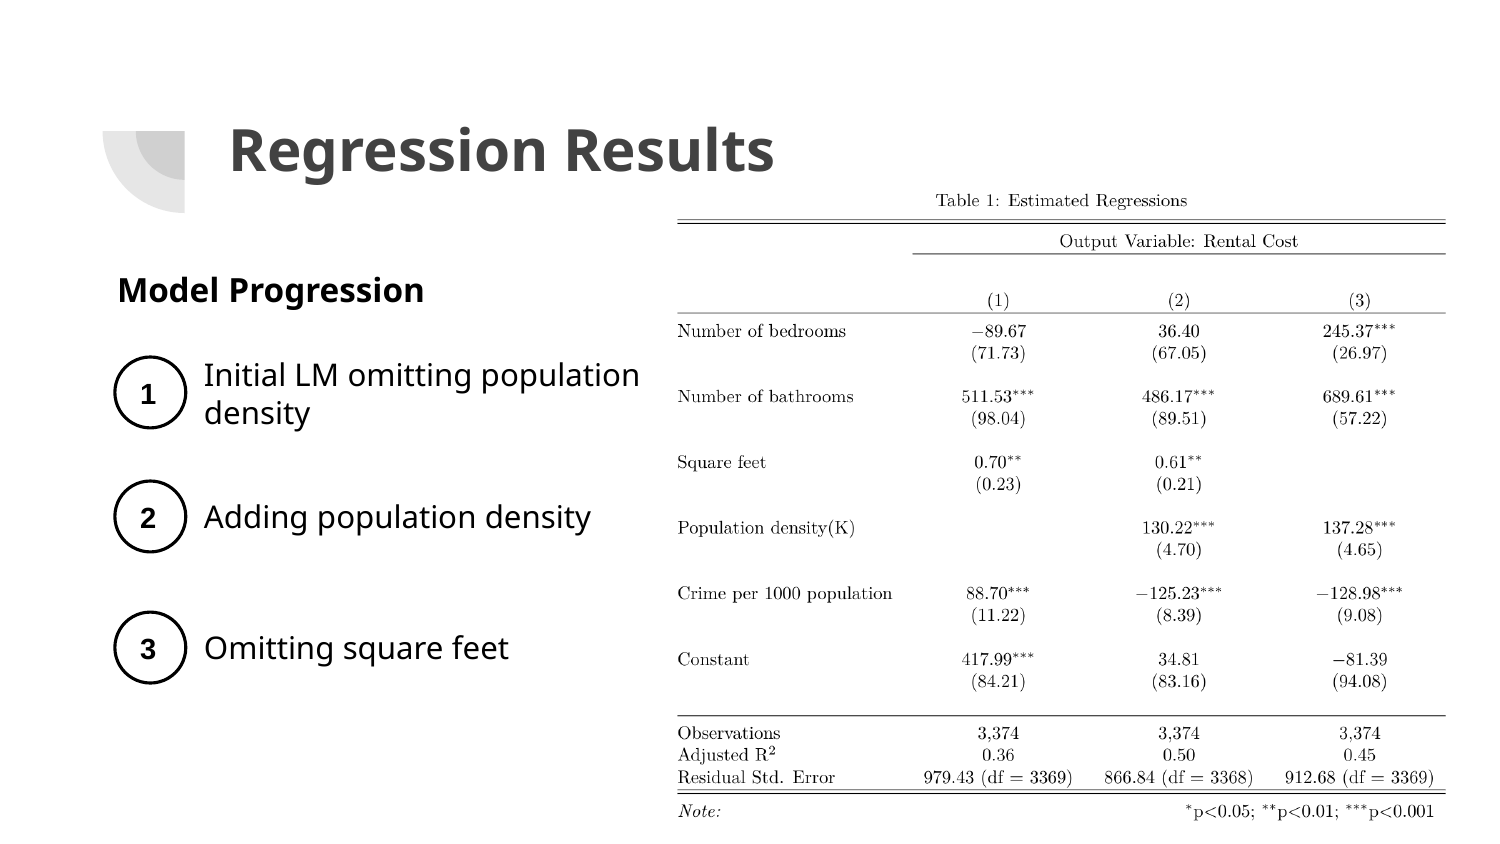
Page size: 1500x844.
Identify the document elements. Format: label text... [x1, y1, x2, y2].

text_box Omitting square feet [189, 613, 639, 681]
text_box 2 [114, 481, 186, 552]
text_box 1 [114, 356, 186, 428]
text_box Adding population density [189, 482, 639, 550]
picture [644, 166, 1475, 844]
text_box 3 [114, 612, 186, 684]
text_box Model Progression [101, 254, 522, 324]
text_box Initial LM omitting population density [189, 340, 639, 446]
title Regression Results [213, 98, 1368, 263]
